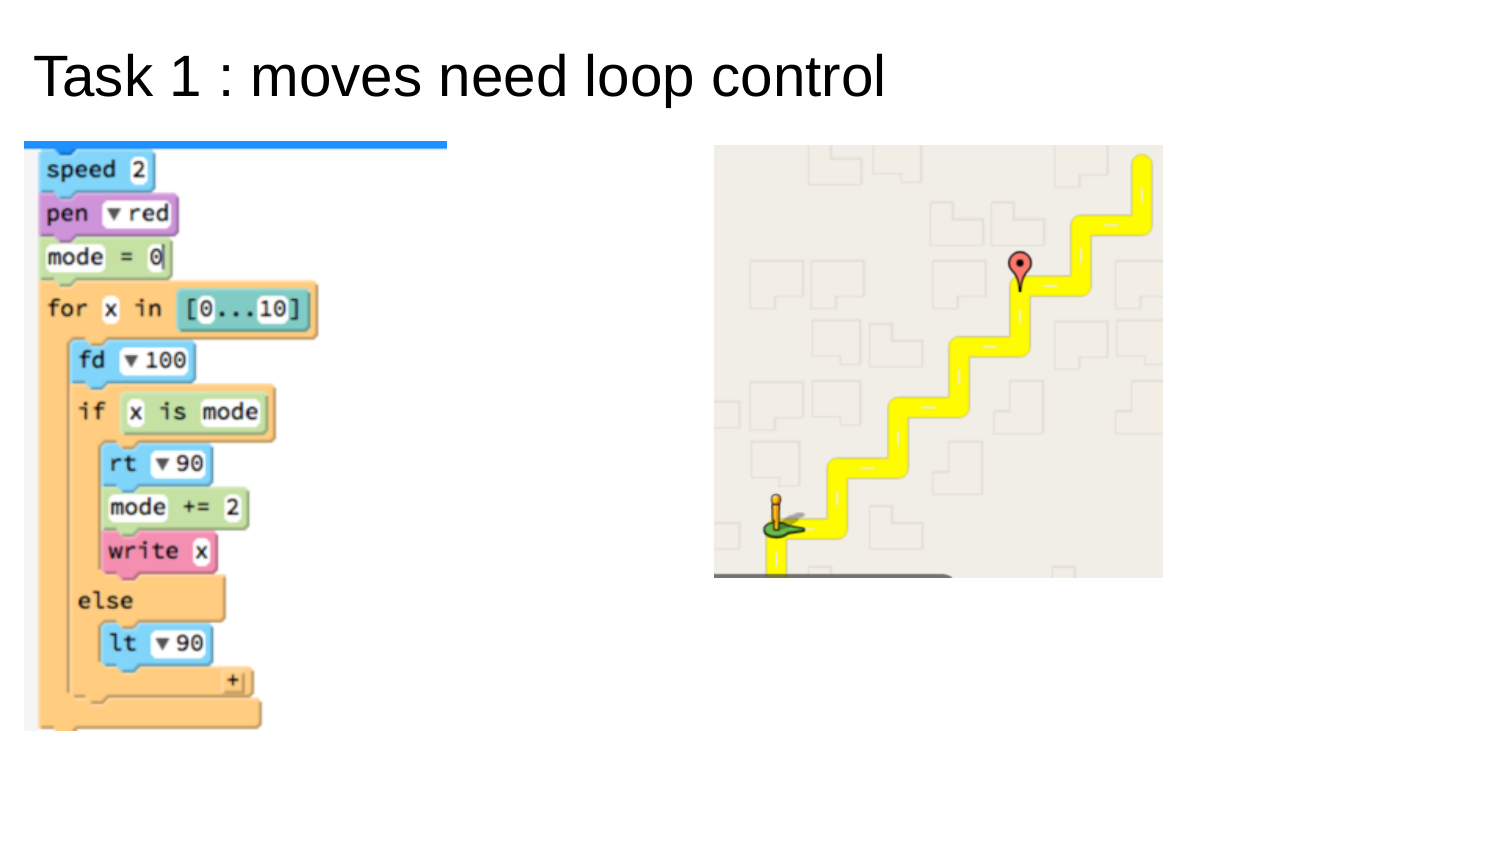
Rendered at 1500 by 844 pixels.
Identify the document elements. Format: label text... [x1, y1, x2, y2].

picture [714, 144, 1164, 579]
title Task 1 : moves need loop control [18, 23, 1416, 117]
picture [24, 141, 448, 732]
